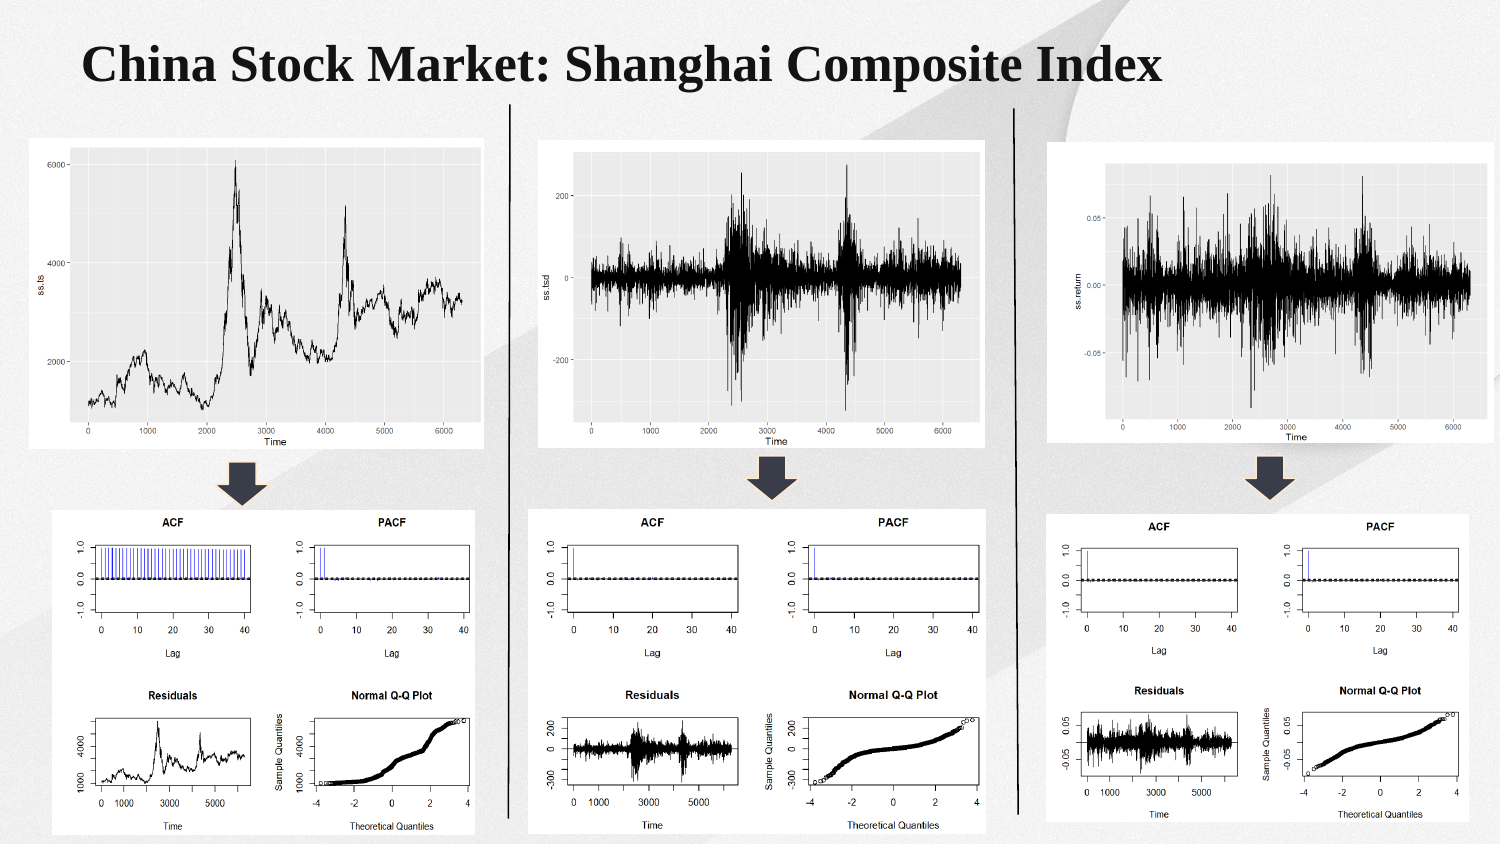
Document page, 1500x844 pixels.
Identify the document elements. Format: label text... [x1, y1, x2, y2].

text_box [744, 456, 800, 502]
text_box [214, 461, 270, 507]
title China Stock Market: Shanghai Composite Index [65, 14, 1453, 109]
text_box [1242, 455, 1298, 502]
picture [1046, 514, 1469, 822]
picture [29, 138, 484, 449]
picture [538, 139, 986, 448]
picture [1046, 142, 1494, 443]
picture [528, 509, 986, 834]
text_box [1013, 108, 1019, 815]
picture [52, 510, 476, 835]
